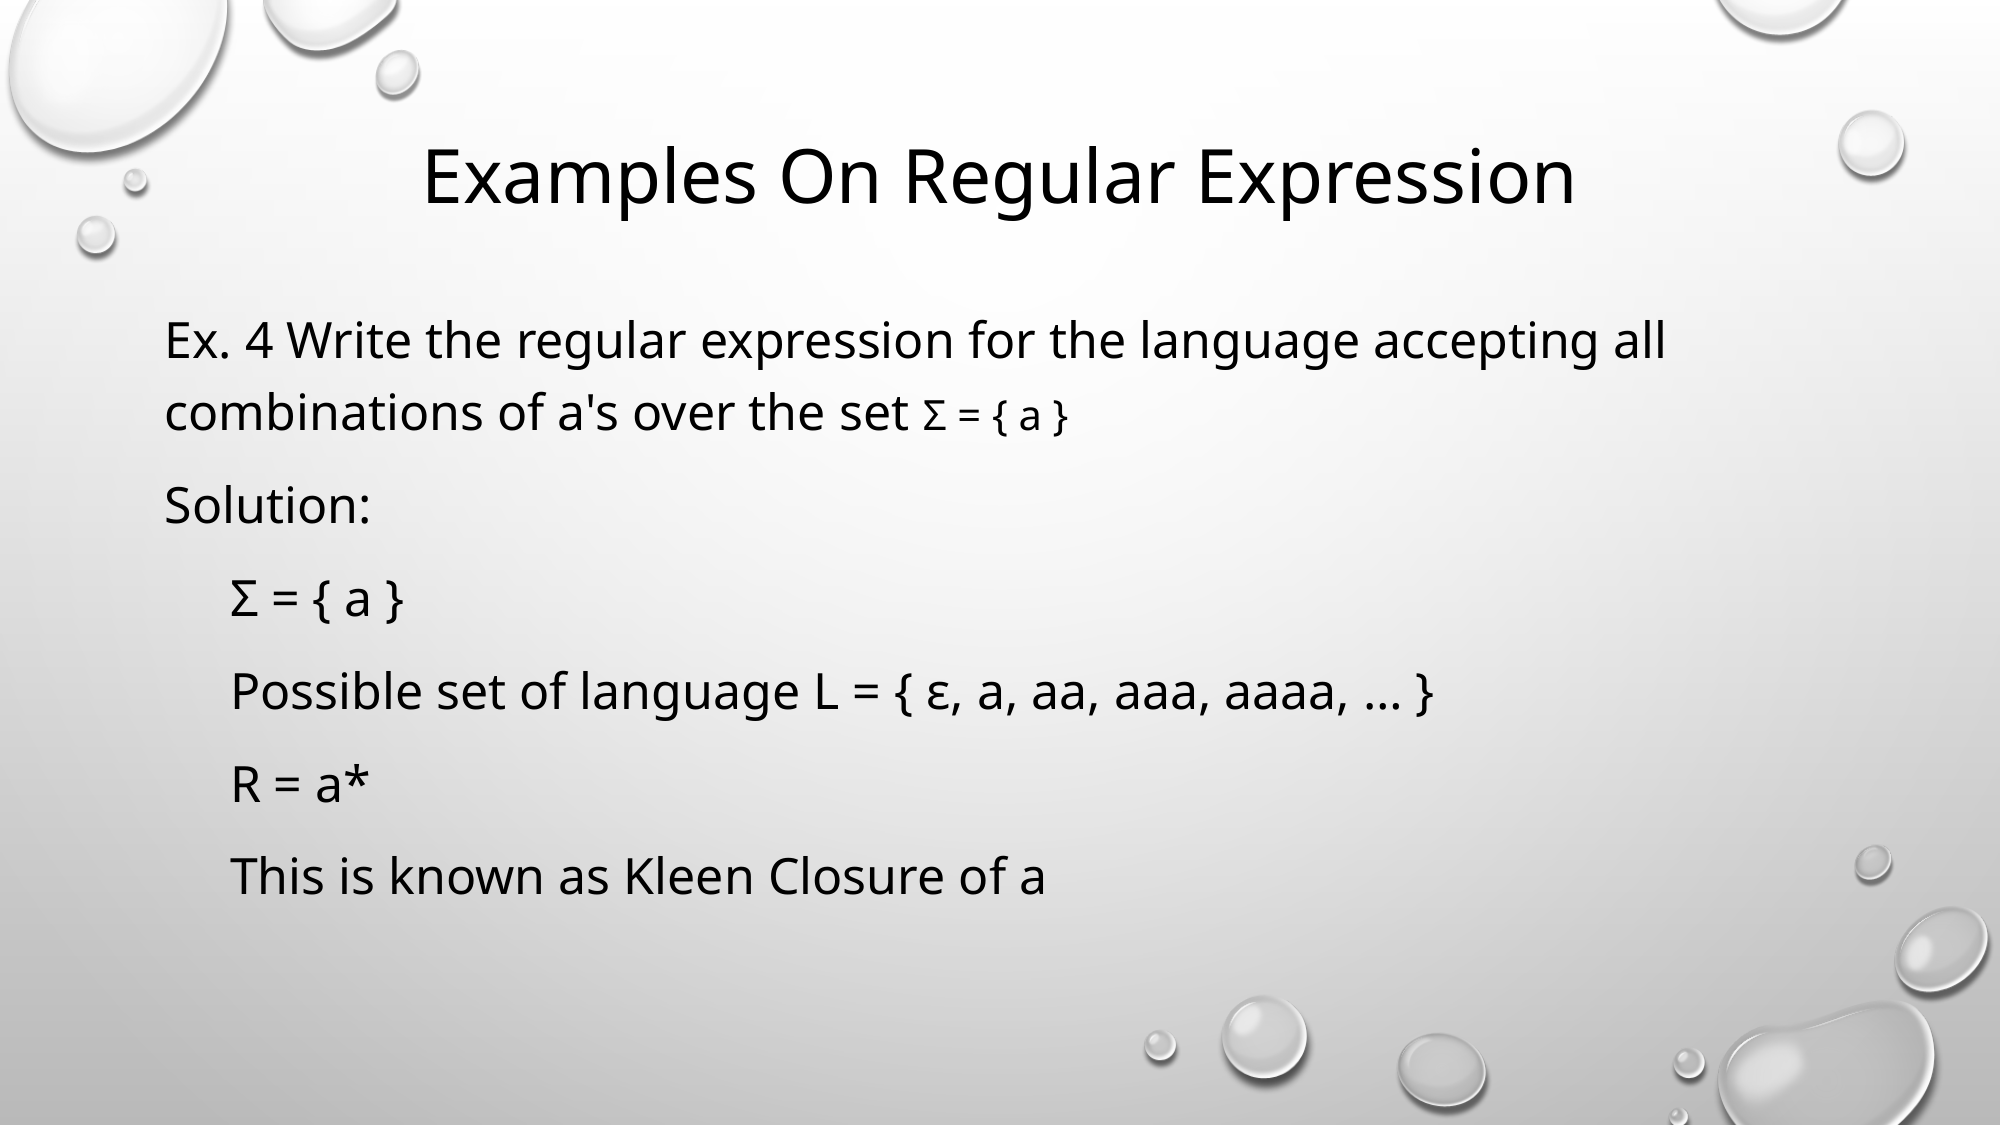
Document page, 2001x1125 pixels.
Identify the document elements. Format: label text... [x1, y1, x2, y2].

title Examples On Regular Expression [149, 101, 1851, 258]
picture [0, 0, 2000, 1125]
list Ex. 4 Write the regular expression for the language accepting all combinations of a's over the set Σ = { a } Solution: Σ = { a } Possible set of language L = { ε, a, aa, aaa, aaaa, … } R = a* This is known as Kleen Closure of a [149, 289, 1850, 950]
